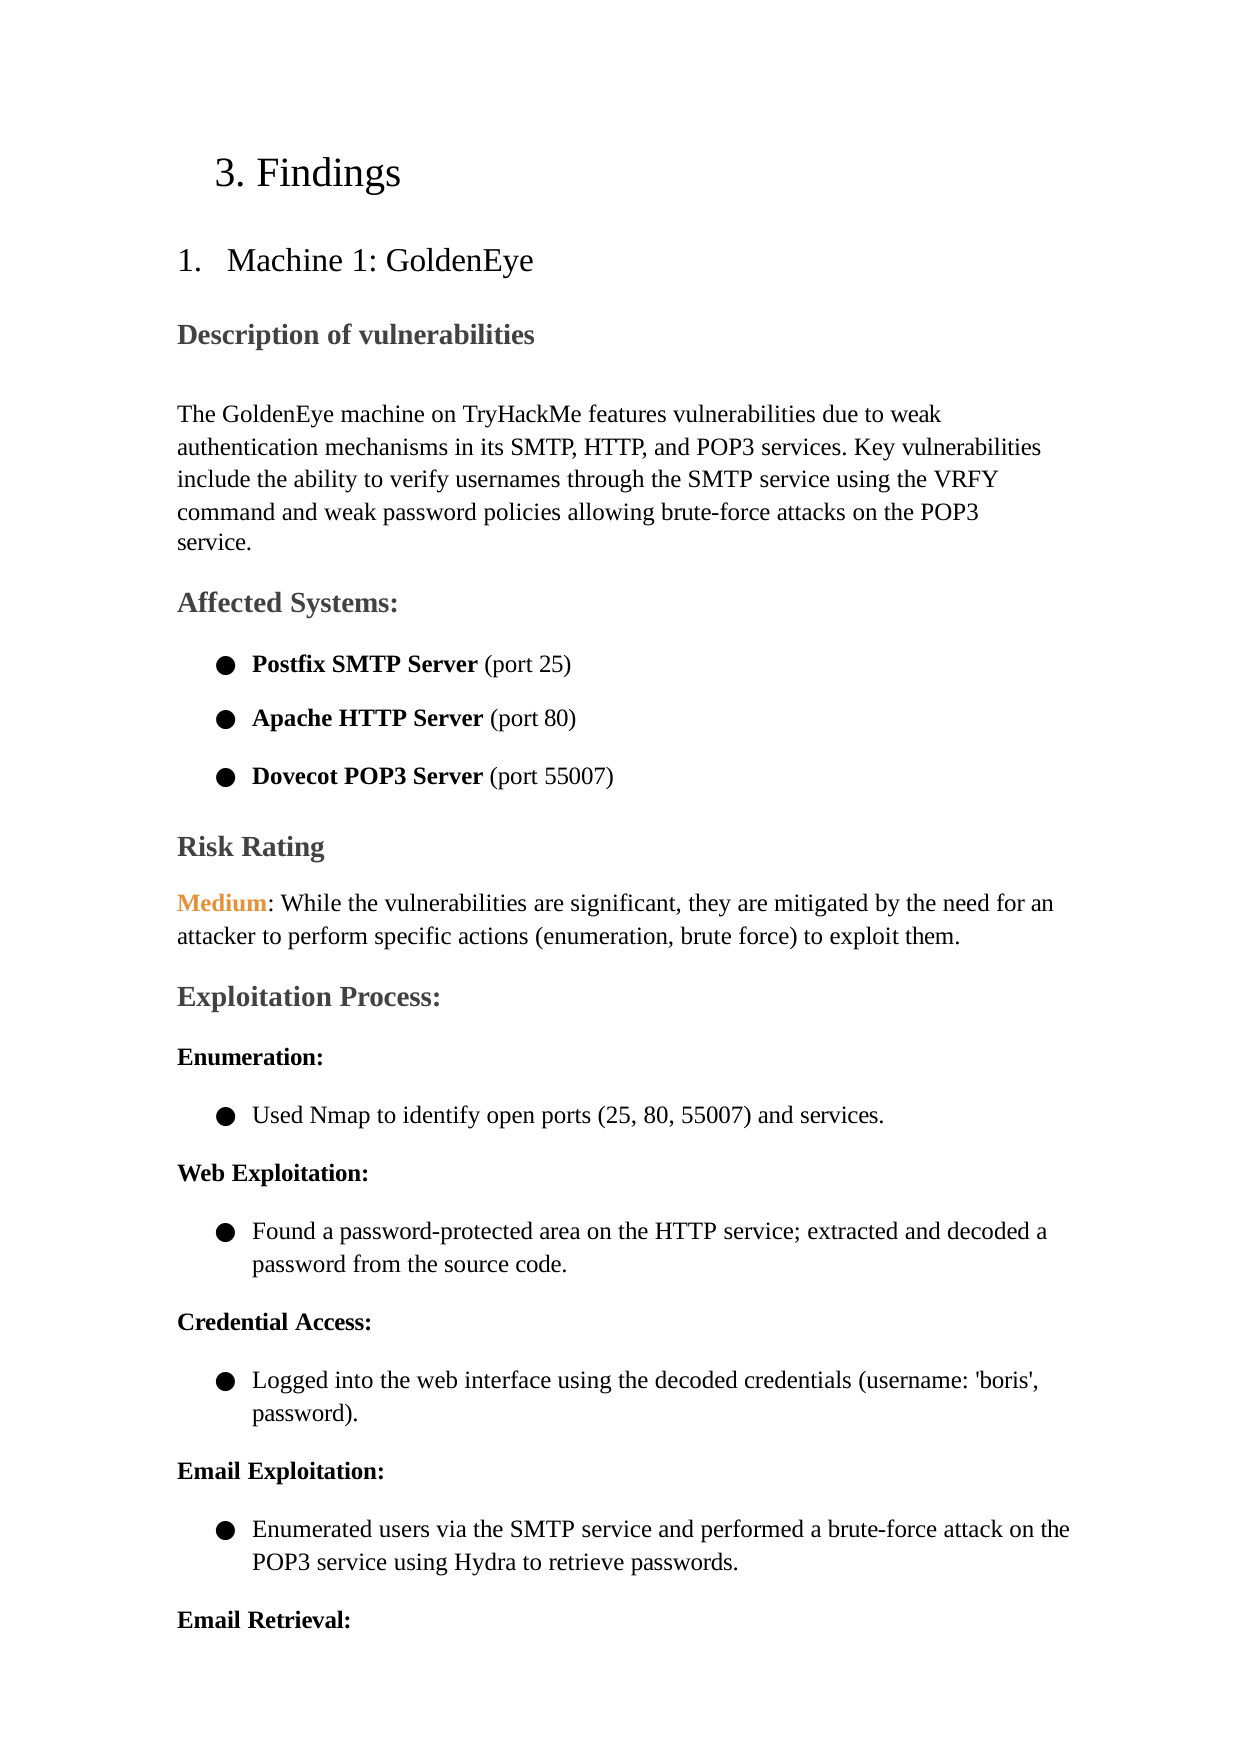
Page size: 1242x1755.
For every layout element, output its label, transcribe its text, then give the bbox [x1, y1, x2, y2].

text_box 3. Findings Machine 1: GoldenEye Description of vulnerabilities The GoldenEye machine on TryHackMe features vulnerabilities due to weak authentication mechanisms in its SMTP, HTTP, and POP3 services. Key vulnerabilities include the ability to verify usernames through the SMTP service using the VRFY command and weak password policies allowing brute-force attacks on the POP3 service. Affected Systems: Postfix SMTP Server (port 25) Apache HTTP Server (port 80) Dovecot POP3 Server (port 55007) Risk Rating Medium: While the vulnerabilities are significant, they are mitigated by the need for an attacker to perform specific actions (enumeration, brute force) to exploit them. Exploitation Process: Enumeration: Used Nmap to identify open ports (25, 80, 55007) and services. Web Exploitation: Found a password-protected area on the HTTP service; extracted and decoded a password from the source code. Credential Access: Logged into the web interface using the decoded credentials (username: 'boris', password). Email Exploitation: Enumerated users via the SMTP service and performed a brute-force attack on the POP3 service using Hydra to retrieve passwords. Email Retrieval: [175, 142, 1077, 1634]
